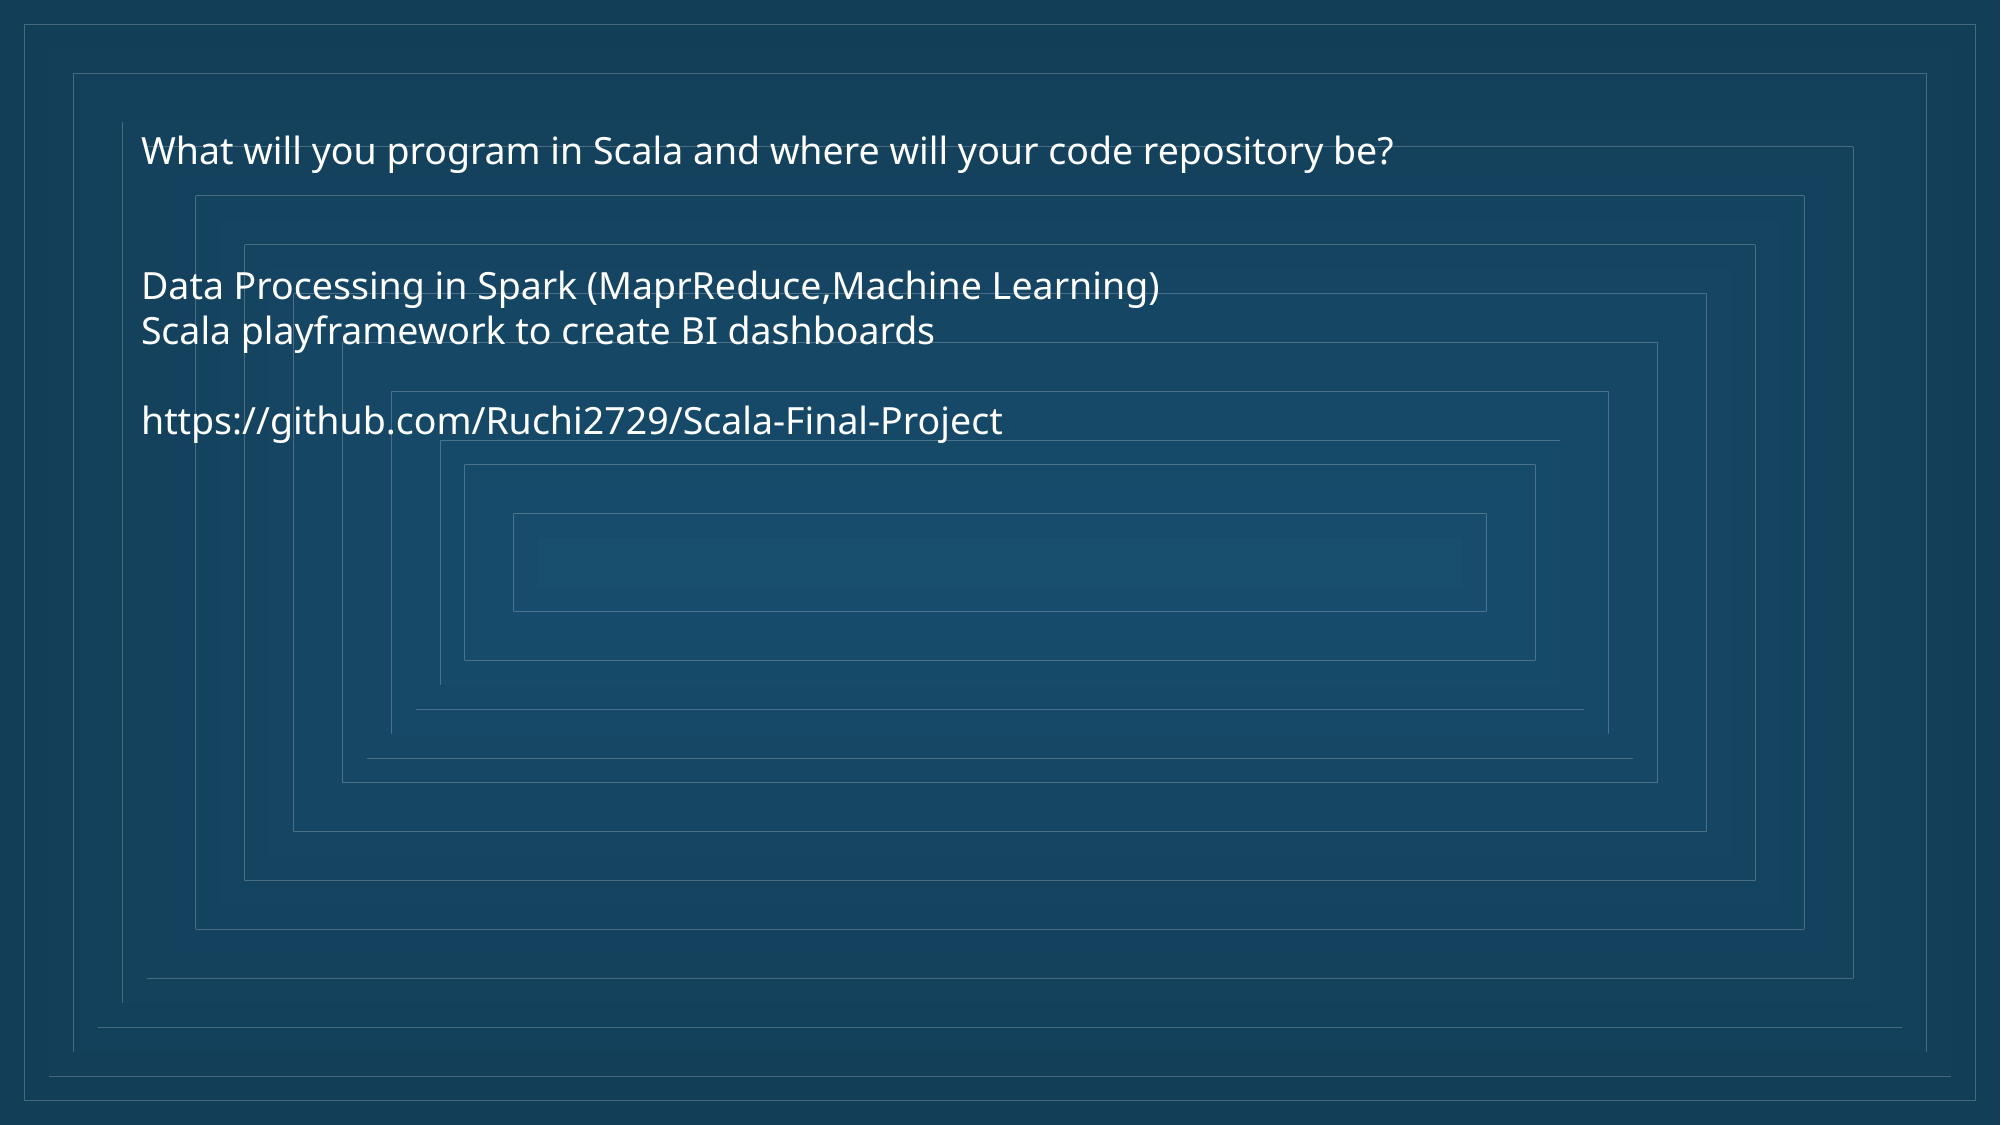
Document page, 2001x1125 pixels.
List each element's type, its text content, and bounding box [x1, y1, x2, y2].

text_box What will you program in Scala and where will your code repository be? Data Processing in Spark (MaprReduce,Machine Learning) Scala playframework to create BI dashboards https://github.com/Ruchi2729/Scala-Final-Project [126, 119, 1639, 720]
